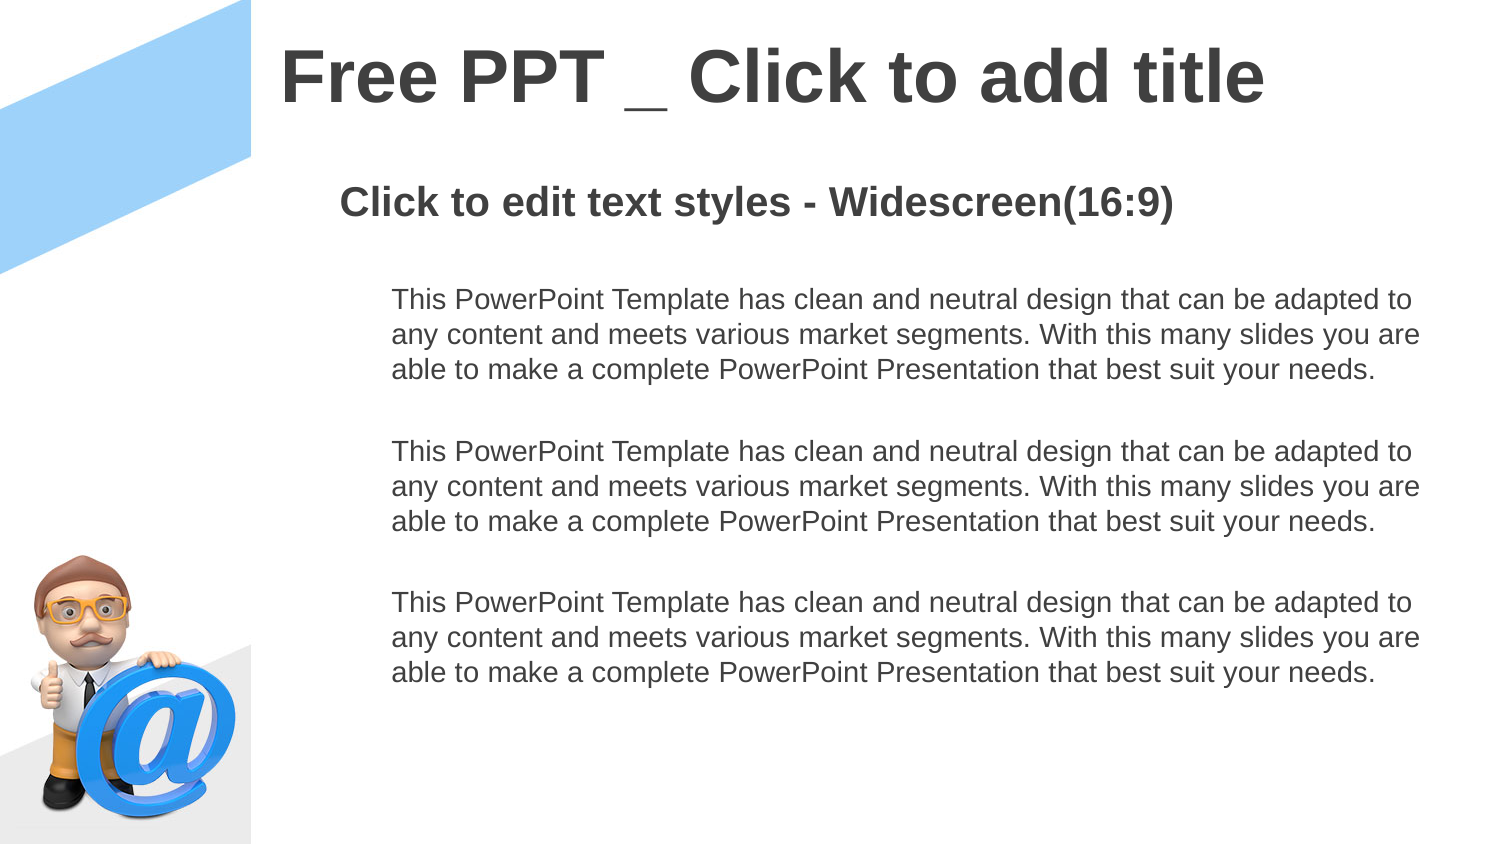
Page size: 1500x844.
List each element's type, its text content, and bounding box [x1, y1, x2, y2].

list Click to edit text styles - Widescreen(16:9) [324, 161, 1459, 238]
picture [0, 0, 1500, 844]
title Free PPT _ Click to add title [265, 0, 1500, 146]
list This PowerPoint Template has clean and neutral design that can be adapted to any content and meets various market segments. With this many slides you are able to make a complete PowerPoint Presentation that best suit your needs. This PowerPoint Template has clean and neutral design that can be adapted to any content and meets various market segments. With this many slides you are able to make a complete PowerPoint Presentation that best suit your needs. This PowerPoint Template has clean and neutral design that can be adapted to any content and meets various market segments. With this many slides you are able to make a complete PowerPoint Presentation that best suit your needs. [326, 273, 1461, 765]
